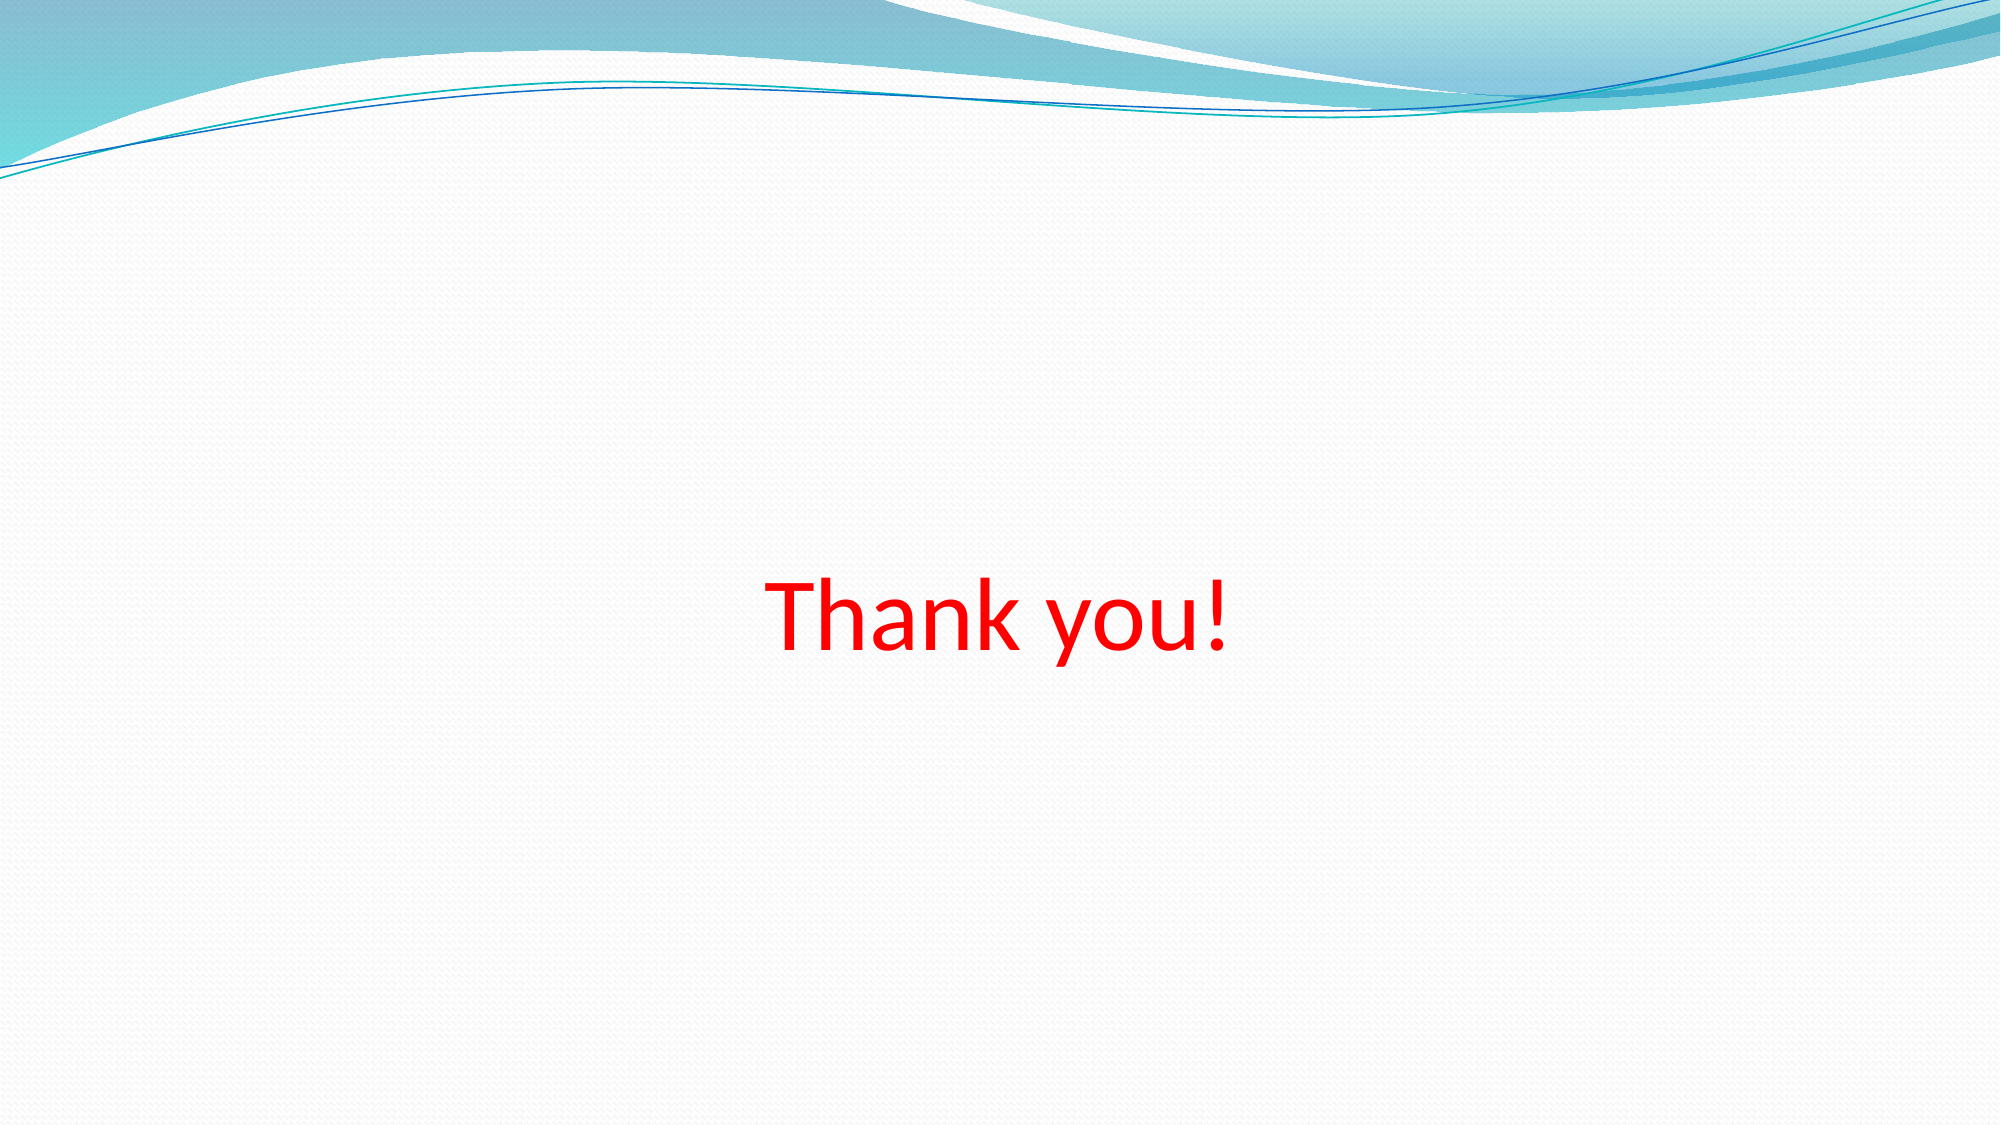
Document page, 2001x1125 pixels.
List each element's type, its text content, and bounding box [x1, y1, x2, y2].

title Thank you! [137, 453, 1863, 672]
